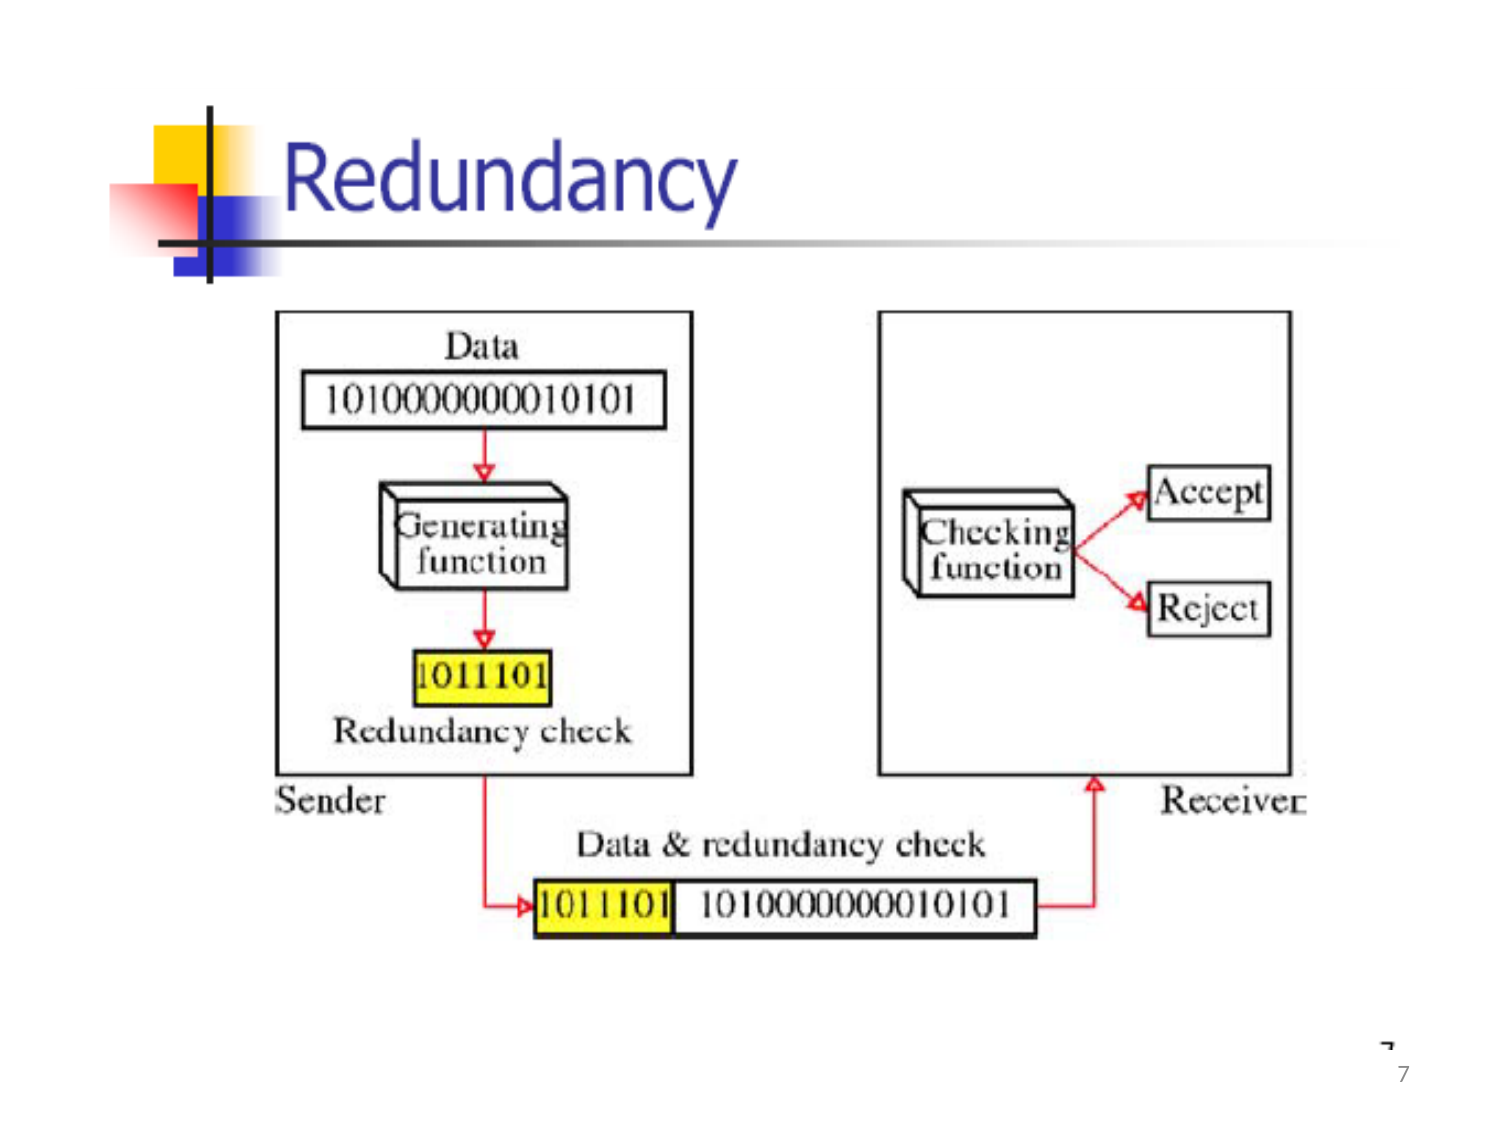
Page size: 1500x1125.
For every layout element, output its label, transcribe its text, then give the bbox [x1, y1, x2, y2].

slide_number 7 [1074, 1042, 1425, 1103]
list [74, 87, 1413, 1051]
